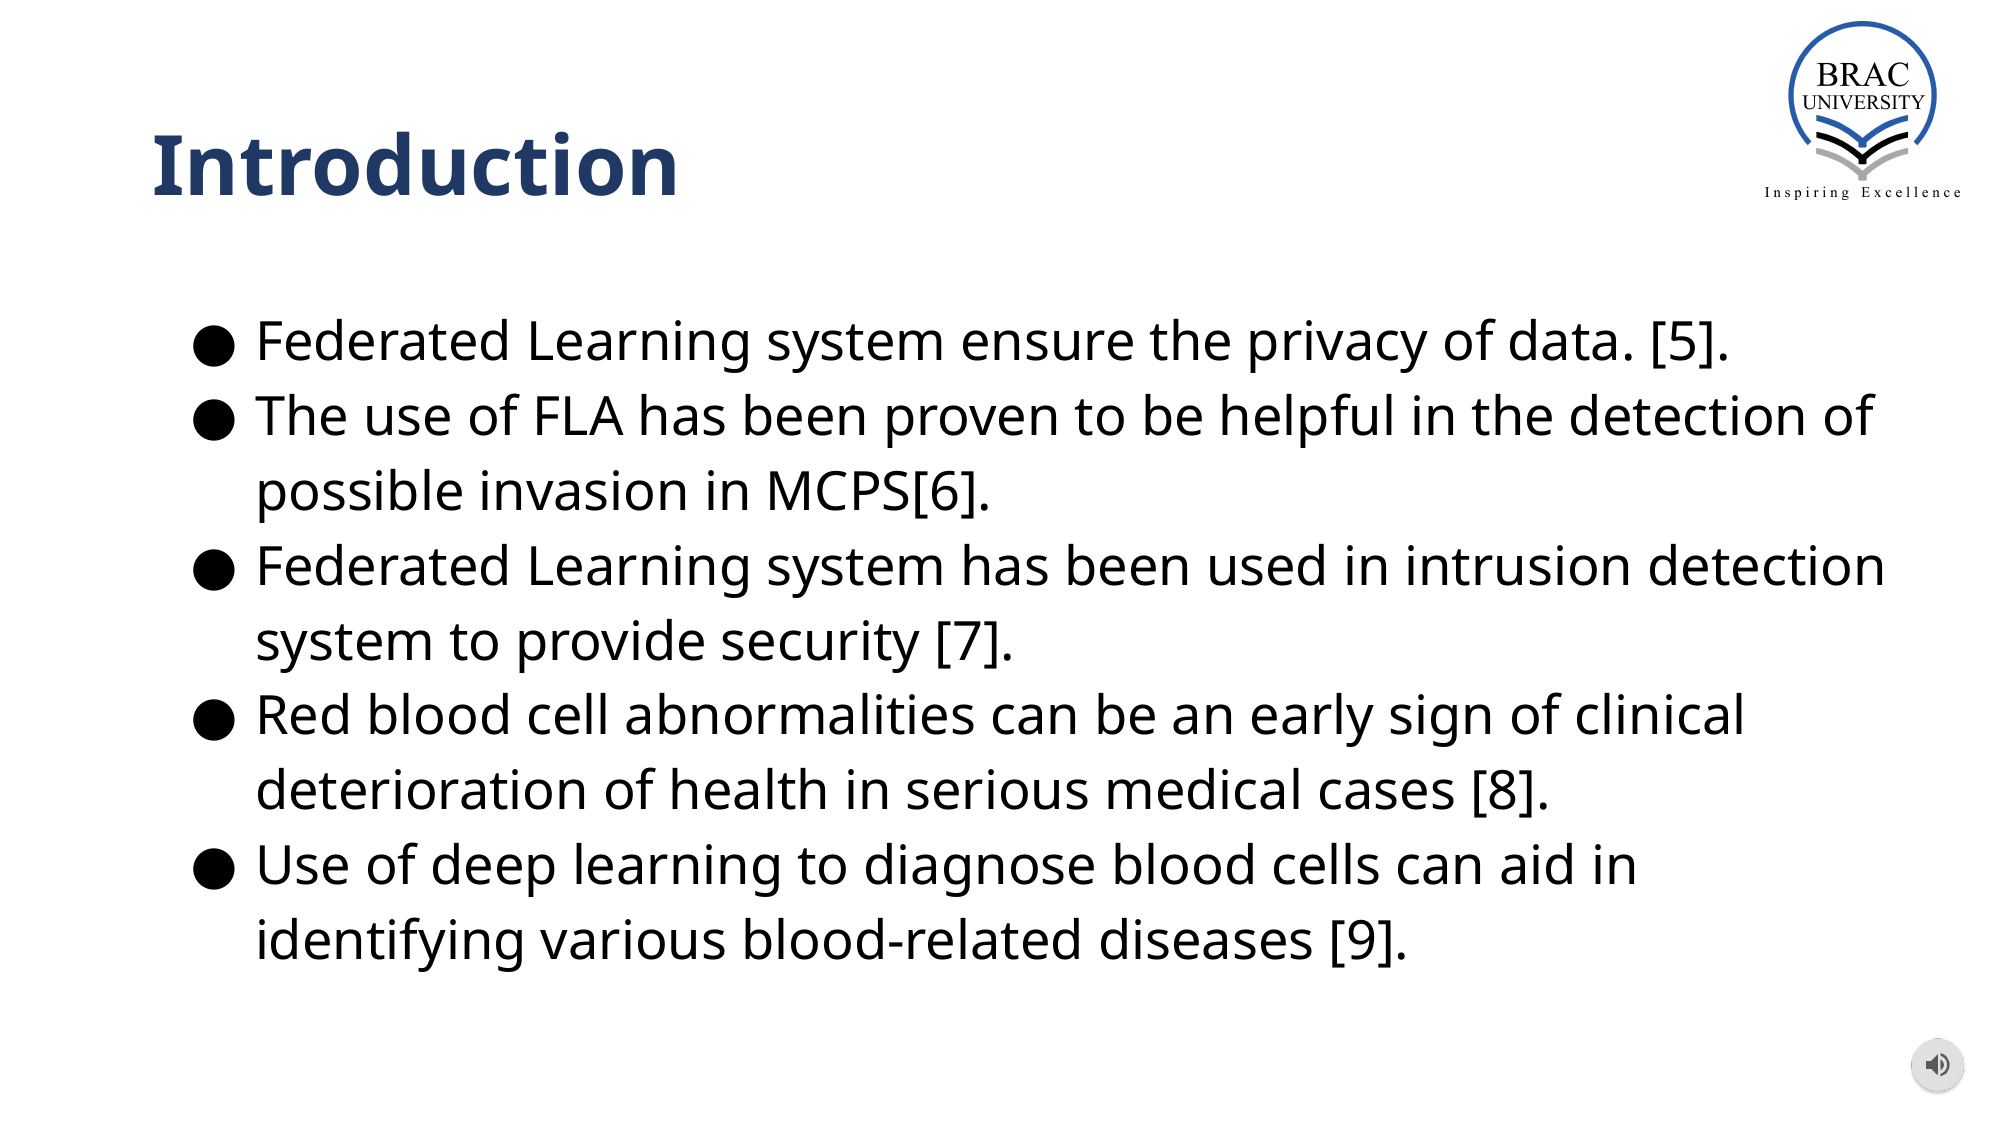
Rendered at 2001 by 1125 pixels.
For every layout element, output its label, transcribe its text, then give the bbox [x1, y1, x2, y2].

title Federated Learning system ensure the privacy of data. [5]. The use of FLA has been proven to be helpful in the detection of possible invasion in MCPS[6]. Federated Learning system has been used in intrusion detection system to provide security [7]. Red blood cell abnormalities can be an early sign of clinical deterioration of health in serious medical cases [8]. Use of deep learning to diagnose blood cells can aid in identifying various blood-related diseases [9]. [164, 254, 1936, 1013]
picture [1906, 1032, 1970, 1096]
title Introduction [137, 59, 1863, 278]
picture [1765, 21, 1960, 200]
